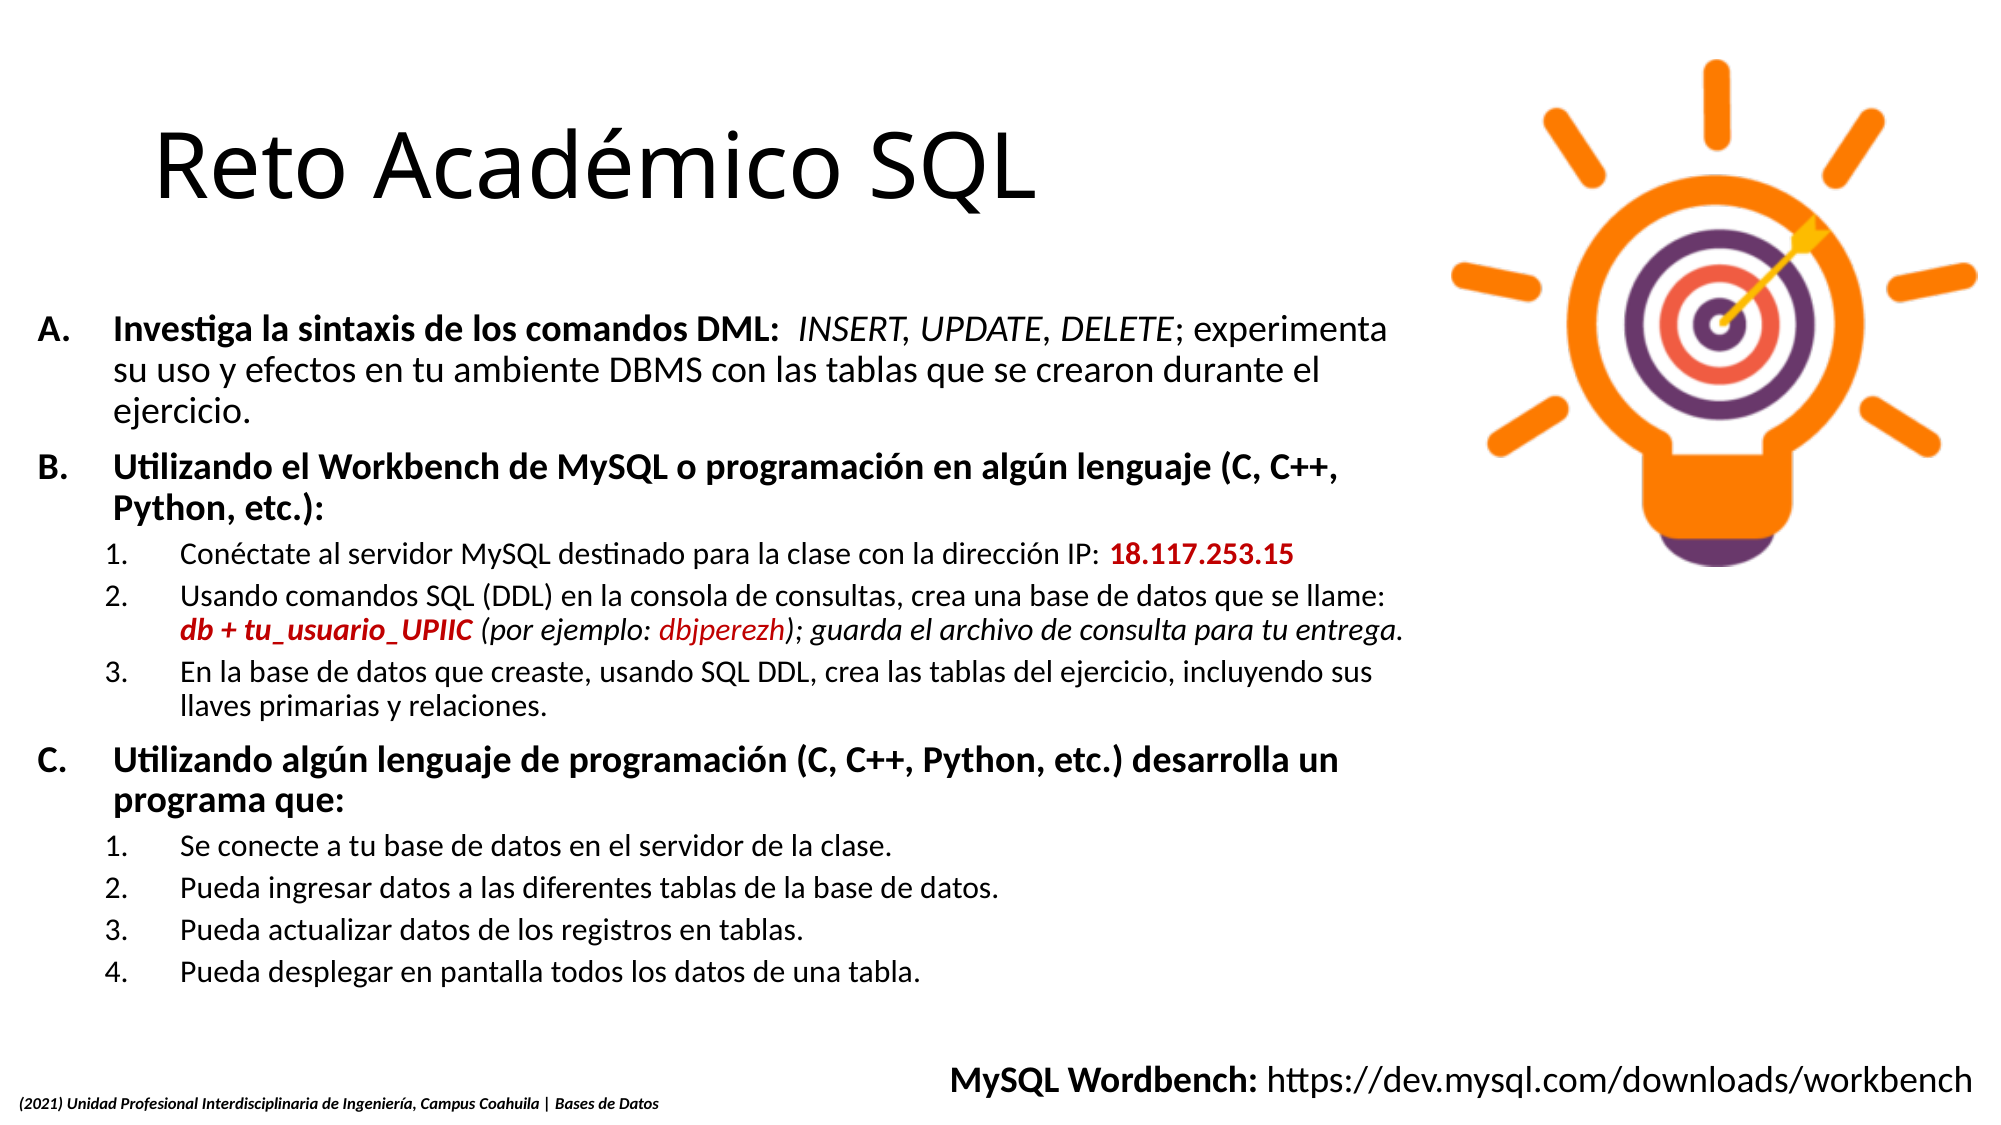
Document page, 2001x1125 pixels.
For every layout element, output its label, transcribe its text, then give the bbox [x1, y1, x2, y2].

list Investiga la sintaxis de los comandos DML: INSERT, UPDATE, DELETE; experimenta su uso y efectos en tu ambiente DBMS con las tablas que se crearon durante el ejercicio. Utilizando el Workbench de MySQL o programación en algún lenguaje (C, C++, Python, etc.): Conéctate al servidor MySQL destinado para la clase con la dirección IP: 18.117.253.15 Usando comandos SQL (DDL) en la consola de consultas, crea una base de datos que se llame: db + tu_usuario_UPIIC (por ejemplo: dbjperezh); guarda el archivo de consulta para tu entrega. En la base de datos que creaste, usando SQL DDL, crea las tablas del ejercicio, incluyendo sus llaves primarias y relaciones. Utilizando algún lenguaje de programación (C, C++, Python, etc.) desarrolla un programa que: Se conecte a tu base de datos en el servidor de la clase. Pueda ingresar datos a las diferentes tablas de la base de datos. Pueda actualizar datos de los registros en tablas. Pueda desplegar en pantalla todos los datos de una tabla. [22, 301, 1430, 1028]
title Reto Académico SQL [137, 59, 1451, 278]
text_box MySQL Wordbench: https://dev.mysql.com/downloads/workbench [934, 1047, 1989, 1108]
text_box (2021) Unidad Profesional Interdisciplinaria de Ingeniería, Campus Coahuila | Bases de Datos [3, 1085, 675, 1121]
picture [1451, 59, 1978, 567]
